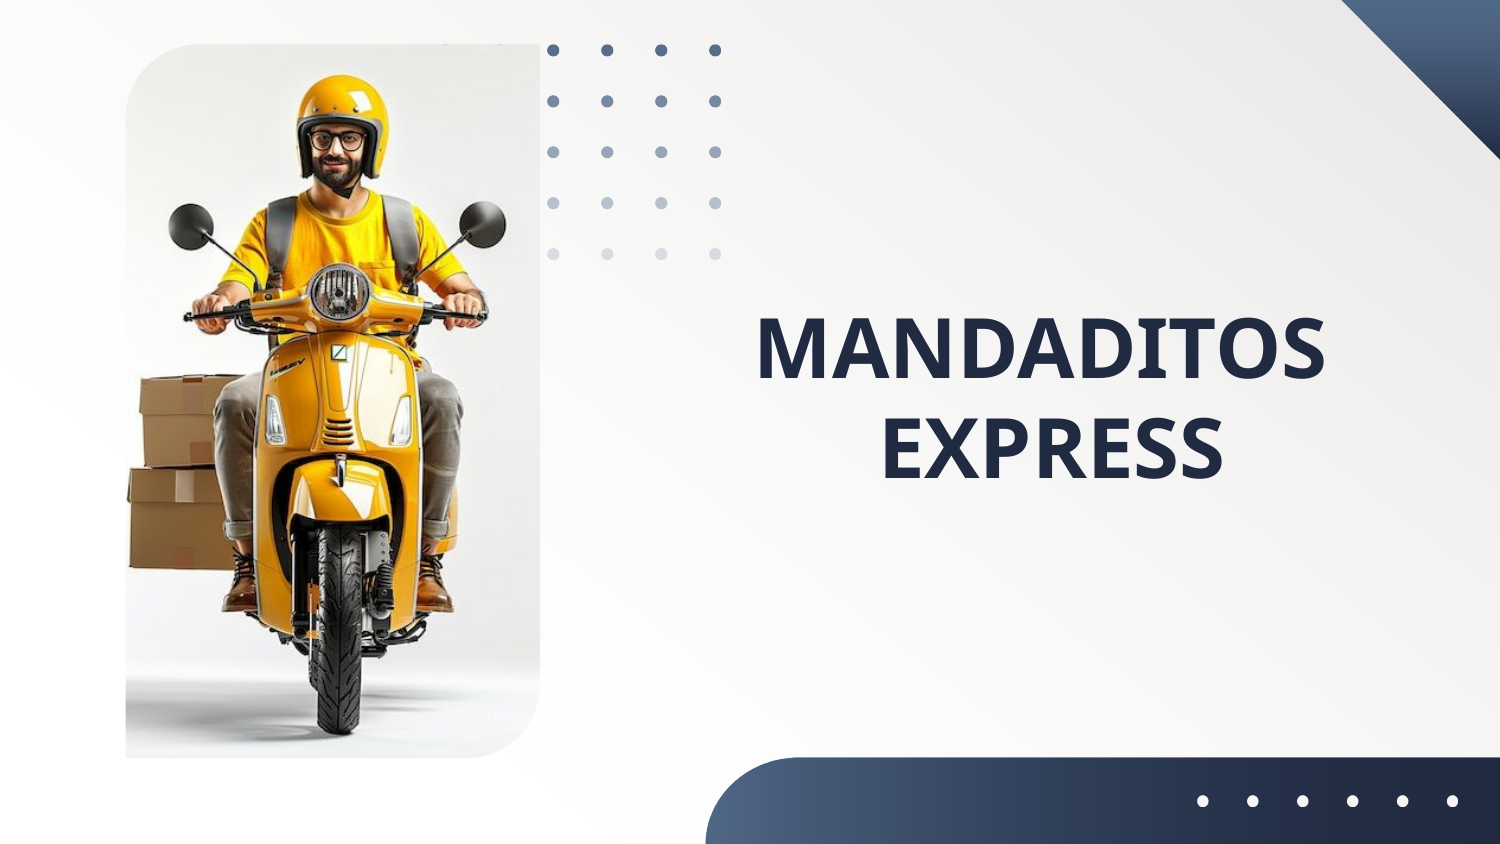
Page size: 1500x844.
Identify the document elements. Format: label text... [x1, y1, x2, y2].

title MANDADITOS EXPRESS [655, 280, 1449, 509]
picture [0, 0, 1500, 844]
picture [706, 758, 1500, 844]
